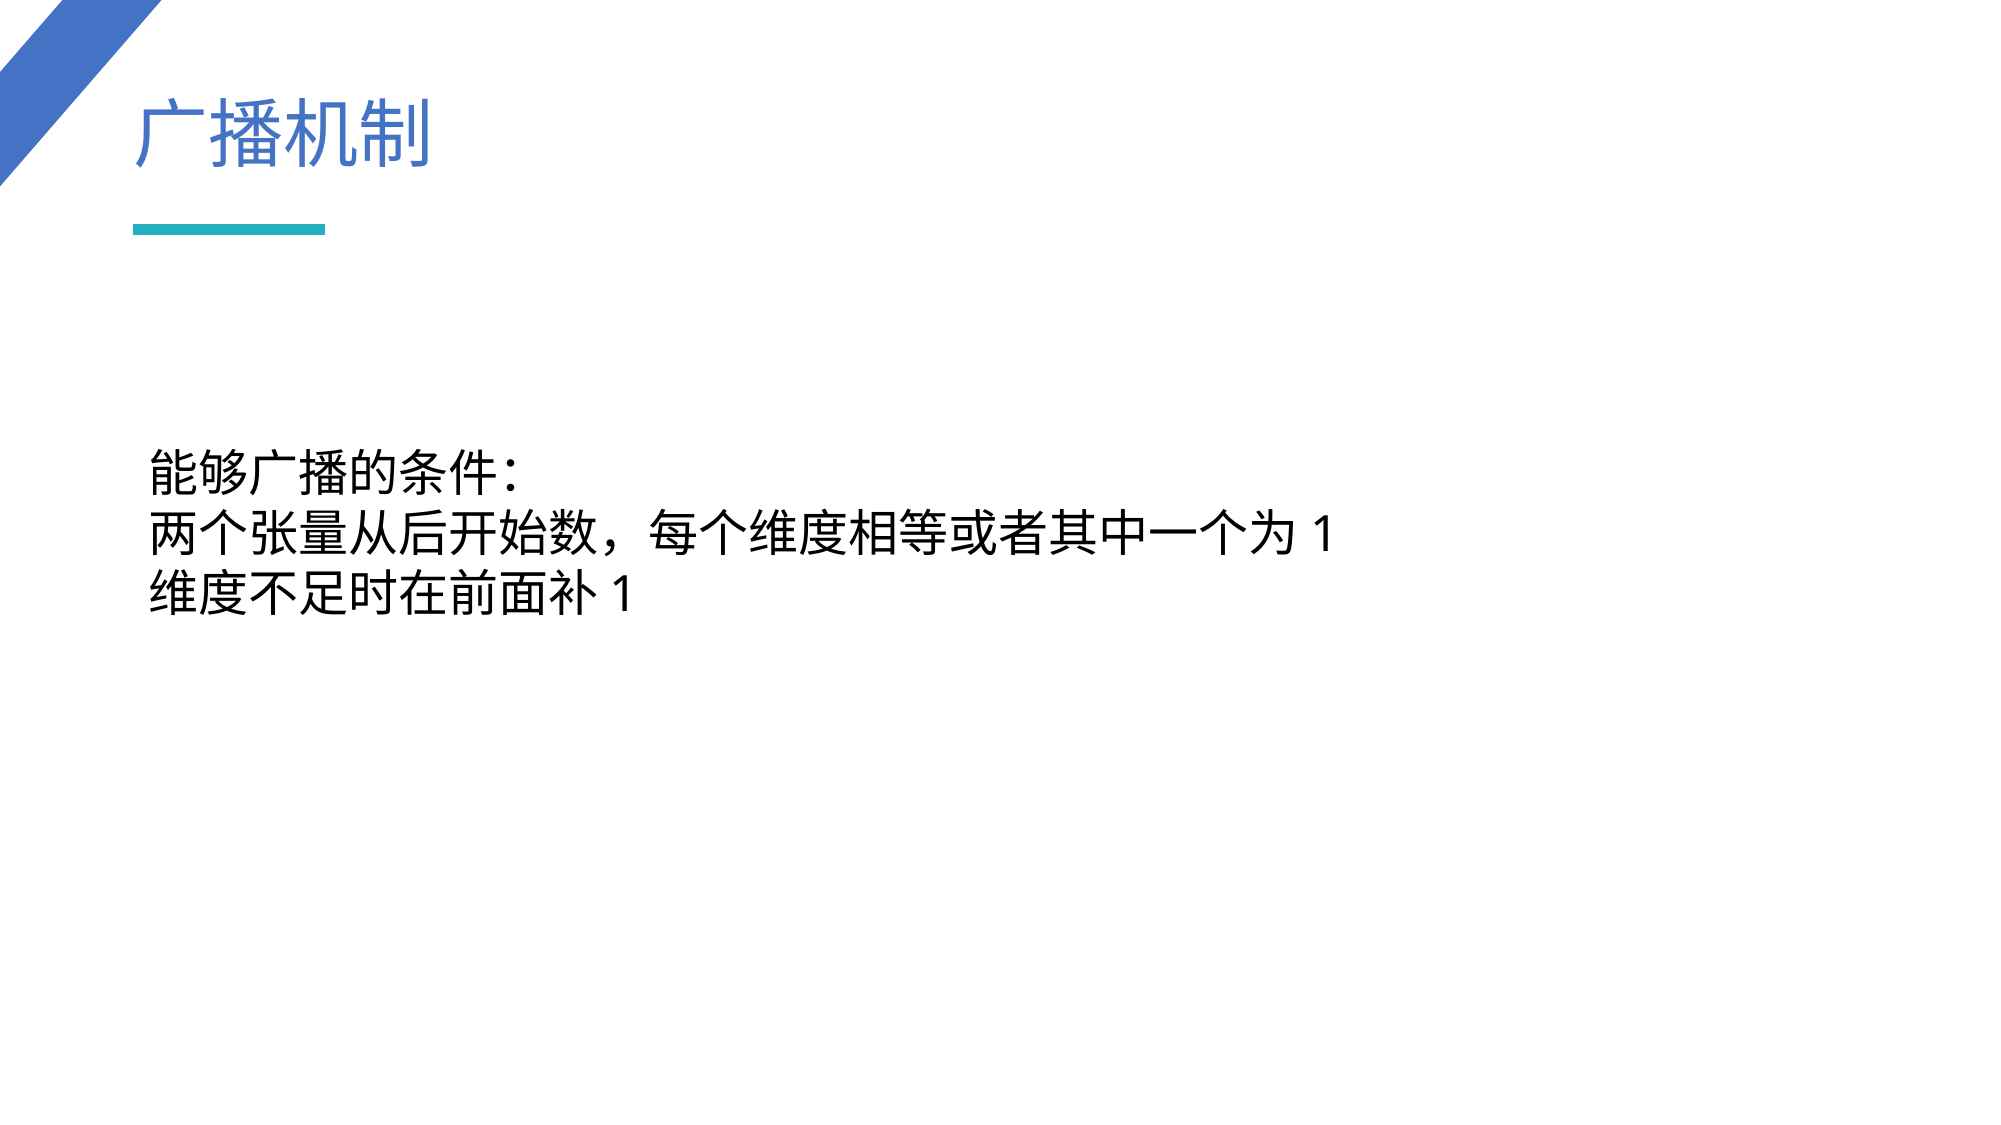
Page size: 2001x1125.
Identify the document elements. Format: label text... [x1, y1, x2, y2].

text_box 能够广播的条件： 两个张量从后开始数，每个维度相等或者其中一个为1 维度不足时在前面补1 [133, 433, 1871, 629]
text_box [0, 0, 162, 187]
text_box 广播机制 [133, 86, 751, 177]
